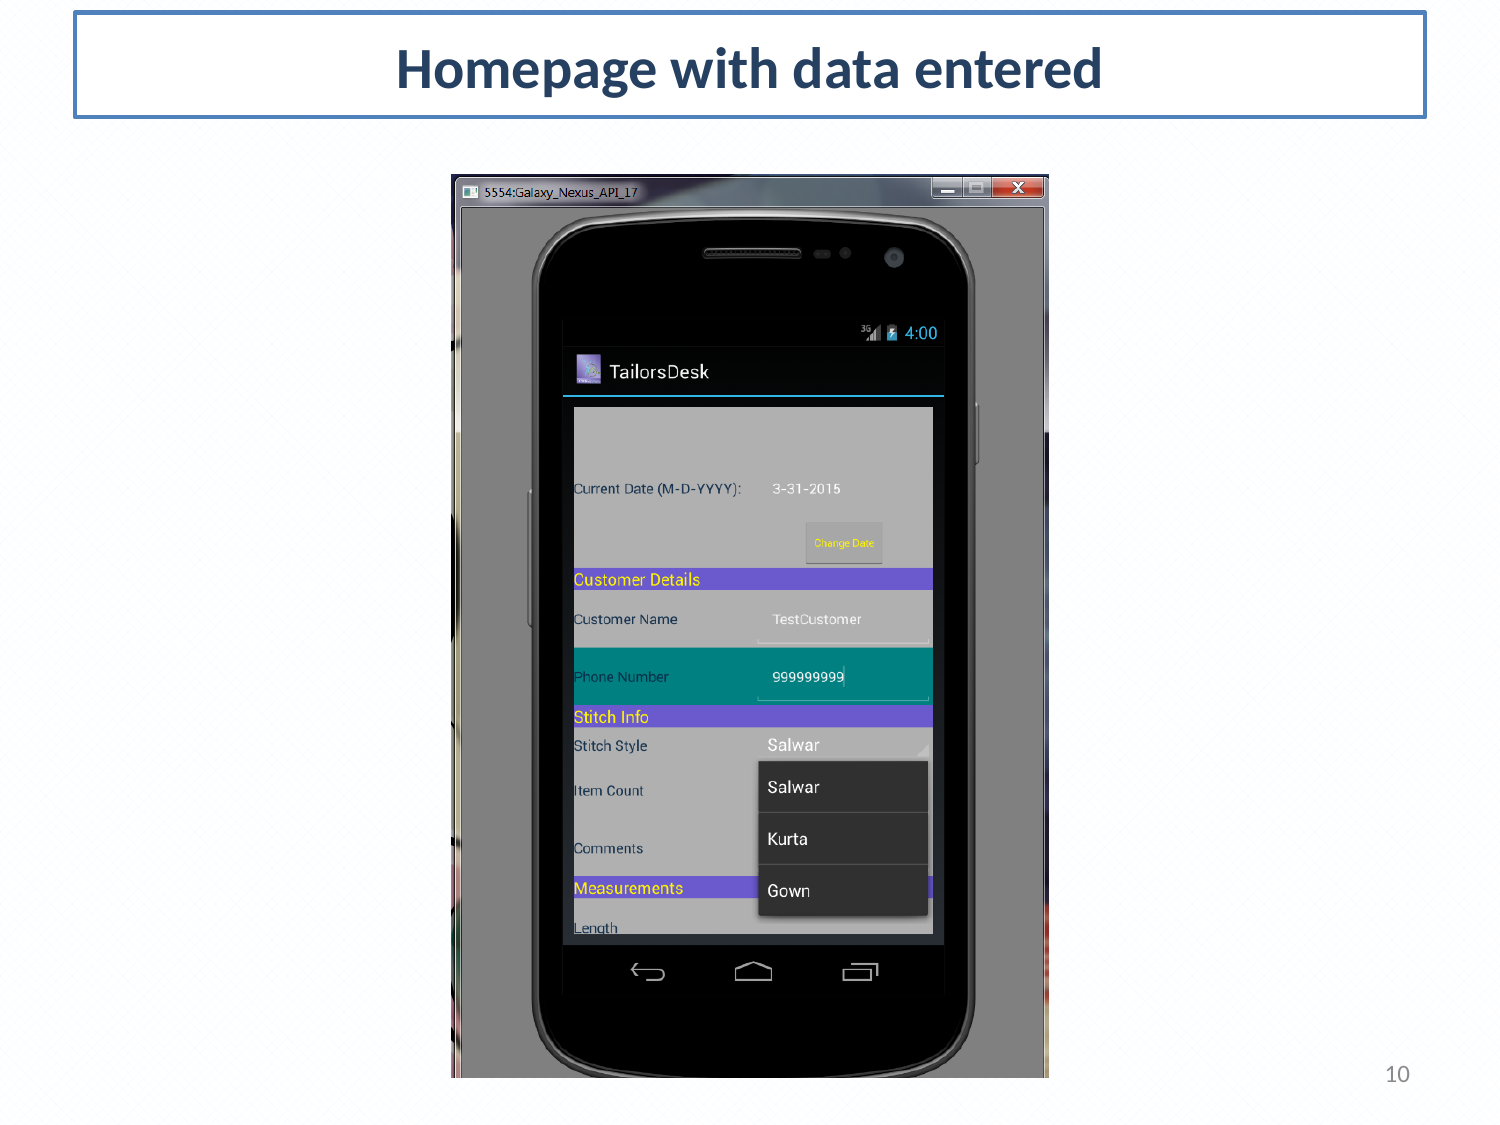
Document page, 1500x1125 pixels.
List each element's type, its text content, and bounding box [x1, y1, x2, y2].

picture [451, 174, 1049, 1079]
slide_number 10 [1074, 1042, 1425, 1103]
title Homepage with data entered [73, 10, 1427, 119]
